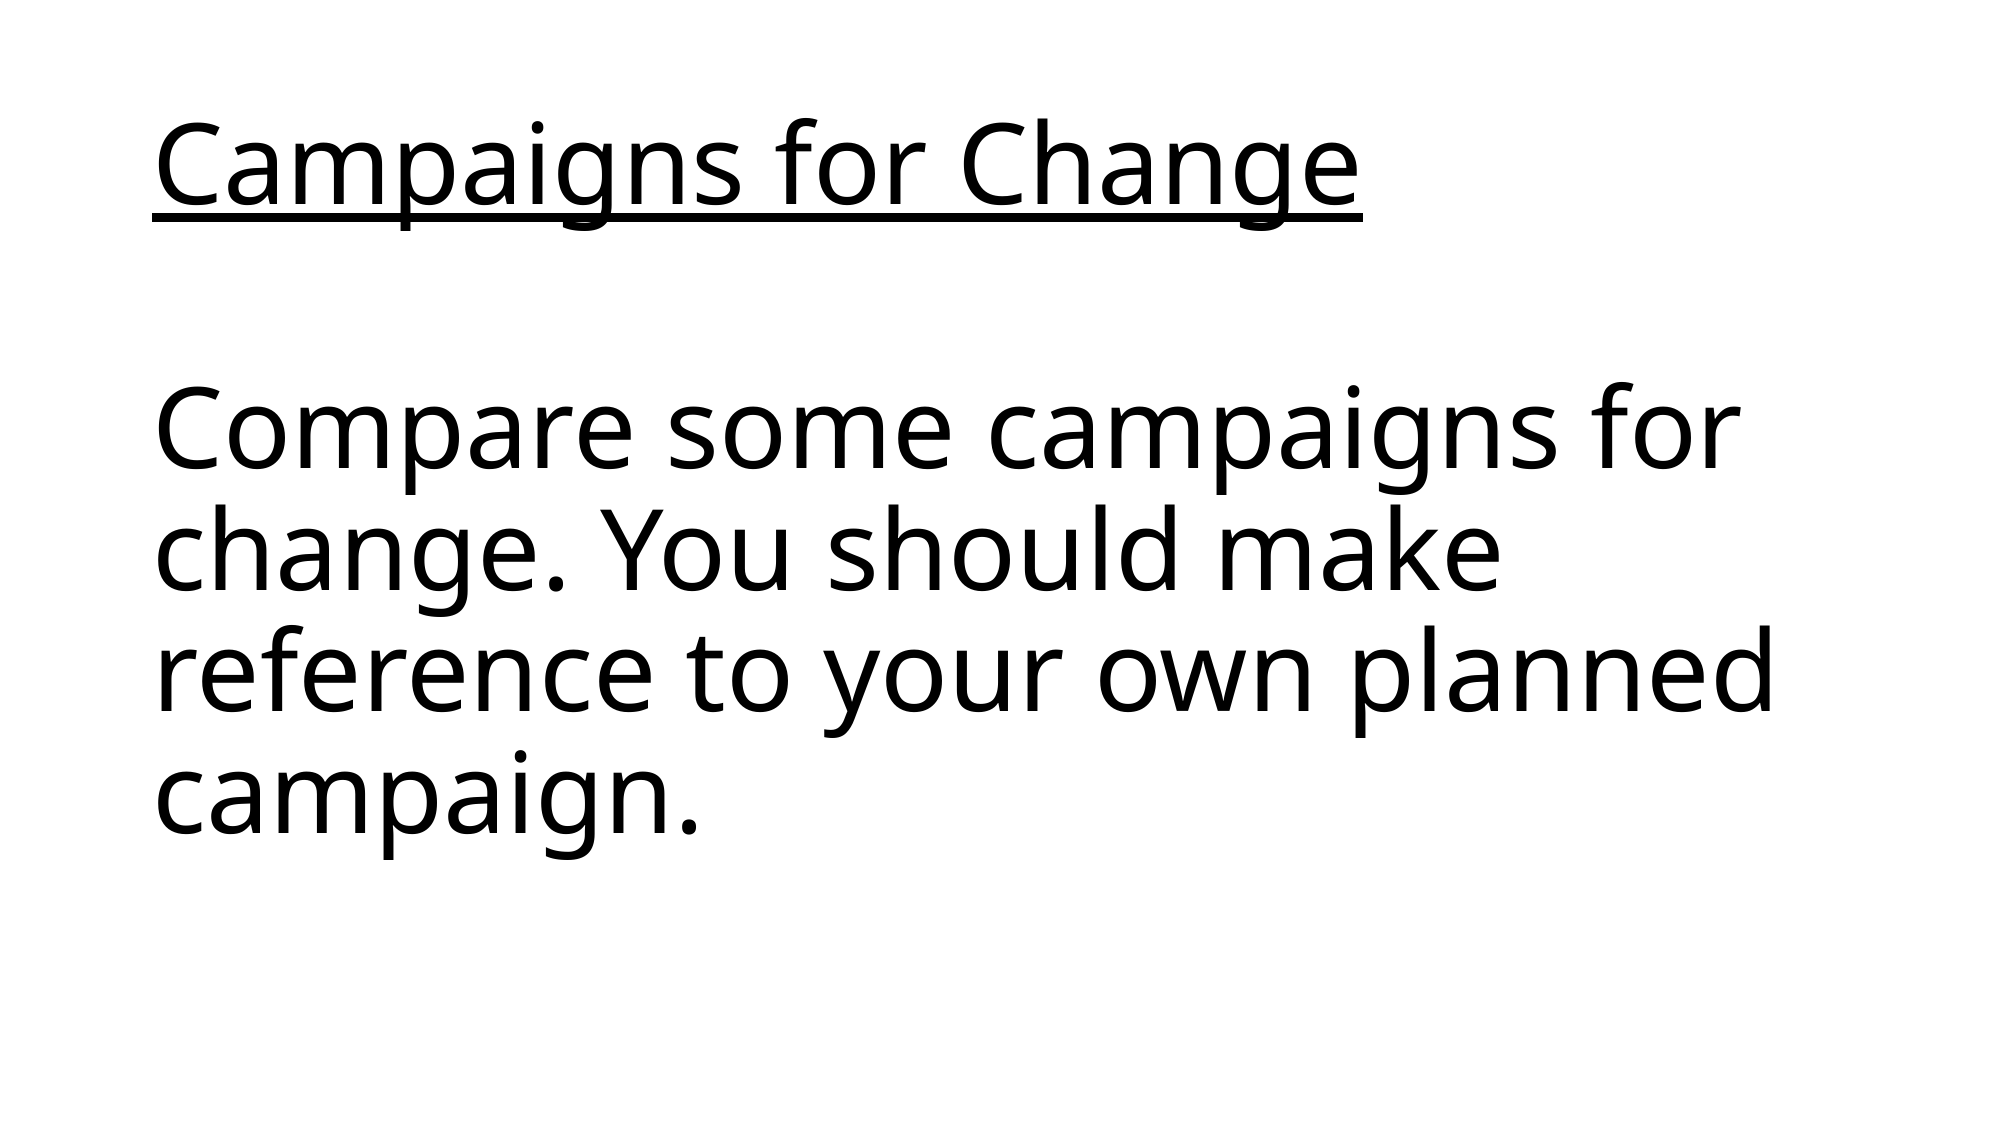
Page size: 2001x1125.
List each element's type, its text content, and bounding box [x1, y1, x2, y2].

title Campaigns for Change [137, 59, 1863, 278]
list Compare some campaigns for change. You should make reference to your own planned campaign. [137, 299, 1863, 1014]
